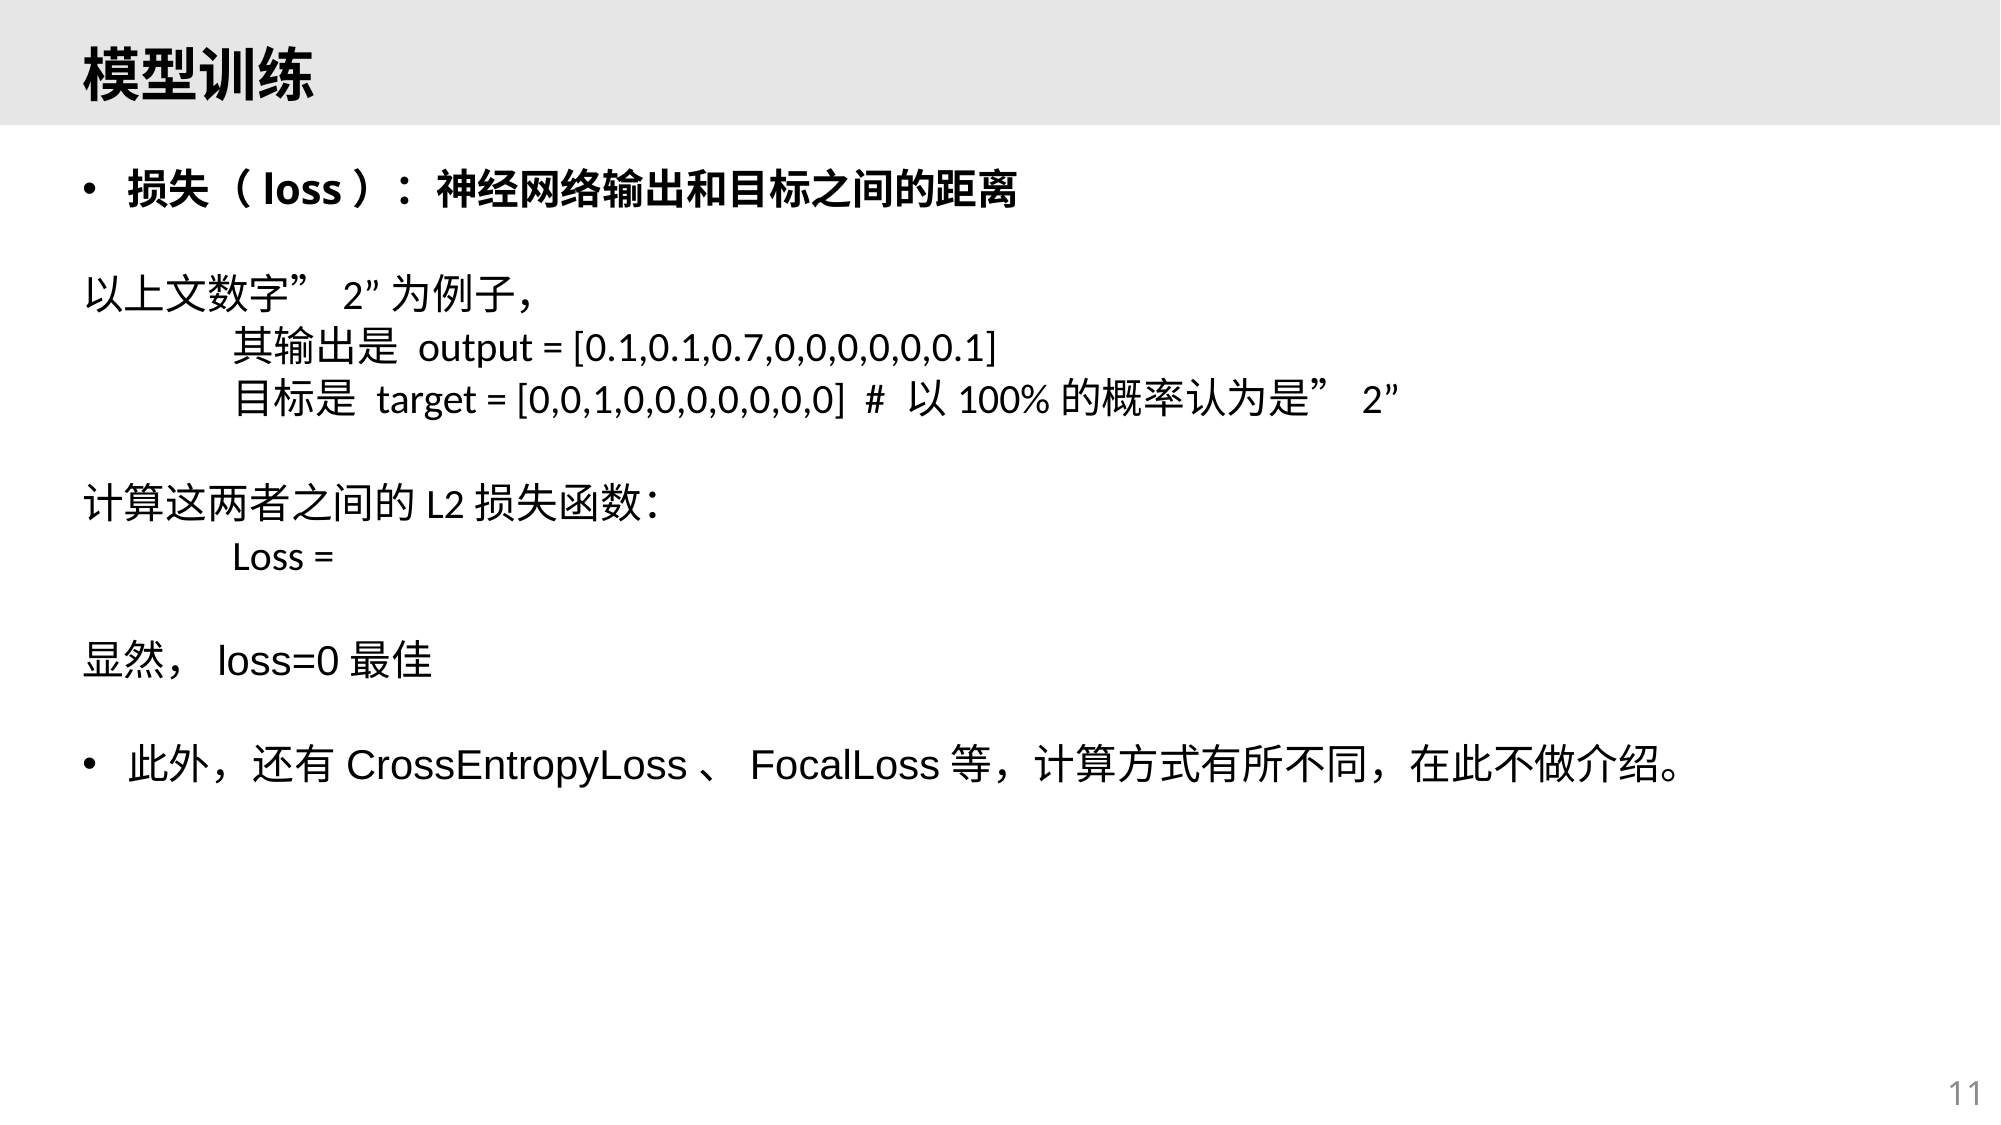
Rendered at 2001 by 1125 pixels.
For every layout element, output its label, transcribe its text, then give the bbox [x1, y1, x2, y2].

slide_number 11 [1550, 1065, 2000, 1125]
title 模型训练 [67, 30, 1945, 125]
